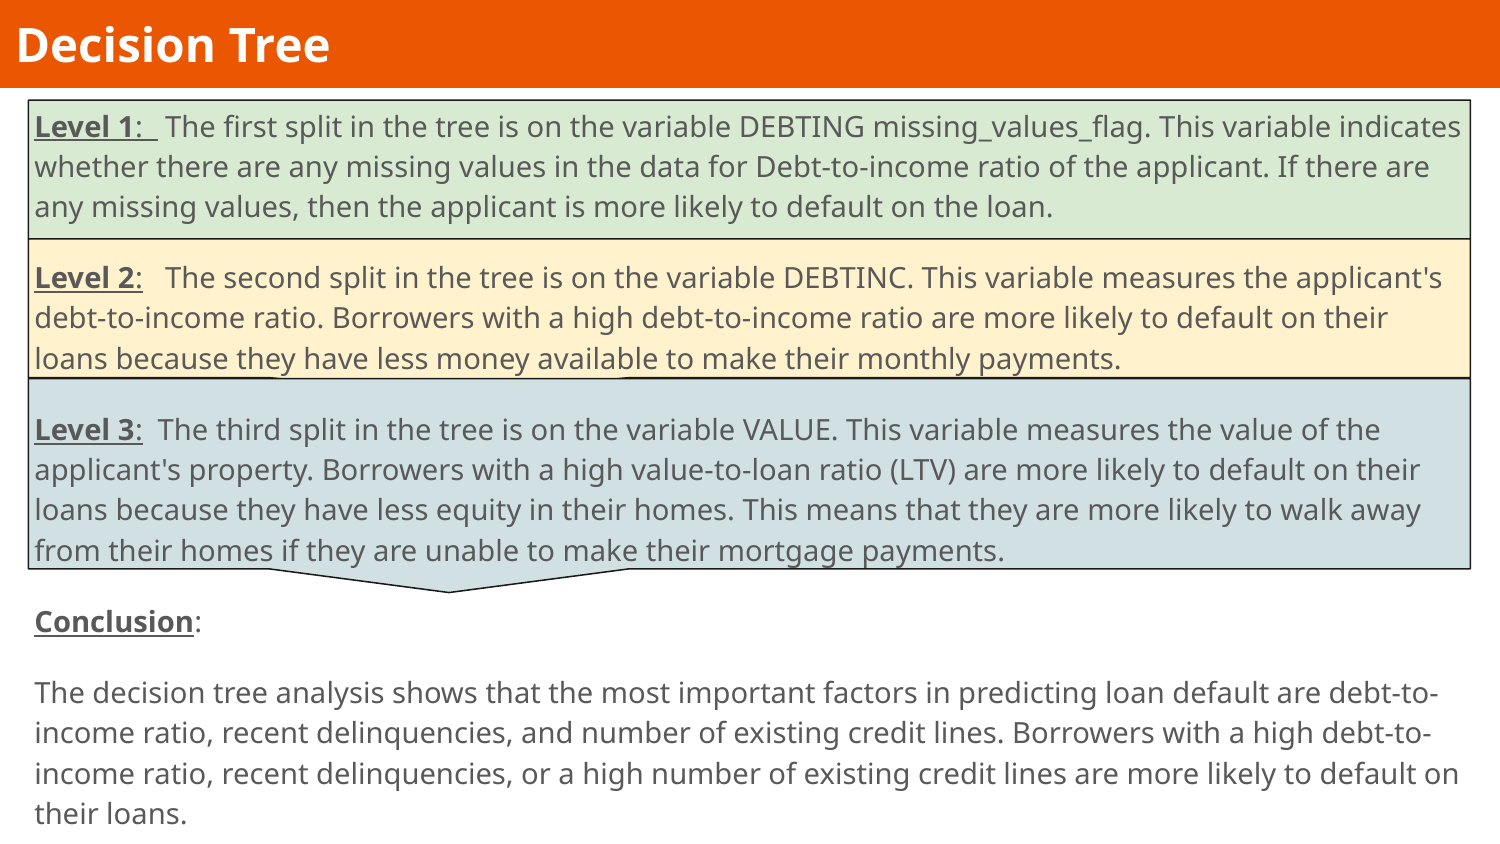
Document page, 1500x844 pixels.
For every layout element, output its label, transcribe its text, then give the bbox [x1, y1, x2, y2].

text_box Level 1: The first split in the tree is on the variable DEBTING missing_values_flag. This variable indicates whether there are any missing values in the data for Debt-to-income ratio of the applicant. If there are any missing values, then the applicant is more likely to default on the loan. Level 2: The second split in the tree is on the variable DEBTINC. This variable measures the applicant's debt-to-income ratio. Borrowers with a high debt-to-income ratio are more likely to default on their loans because they have less money available to make their monthly payments. Level 3: The third split in the tree is on the variable VALUE. This variable measures the value of the applicant's property. Borrowers with a high value-to-loan ratio (LTV) are more likely to default on their loans because they have less equity in their homes. This means that they are more likely to walk away from their homes if they are unable to make their mortgage payments. Conclusion: The decision tree analysis shows that the most important factors in predicting loan default are debt-to-income ratio, recent delinquencies, and number of existing credit lines. Borrowers with a high debt-to-income ratio, recent delinquencies, or a high number of existing credit lines are more likely to default on their loans. [19, 87, 1481, 844]
title Decision Tree [0, 0, 1500, 88]
